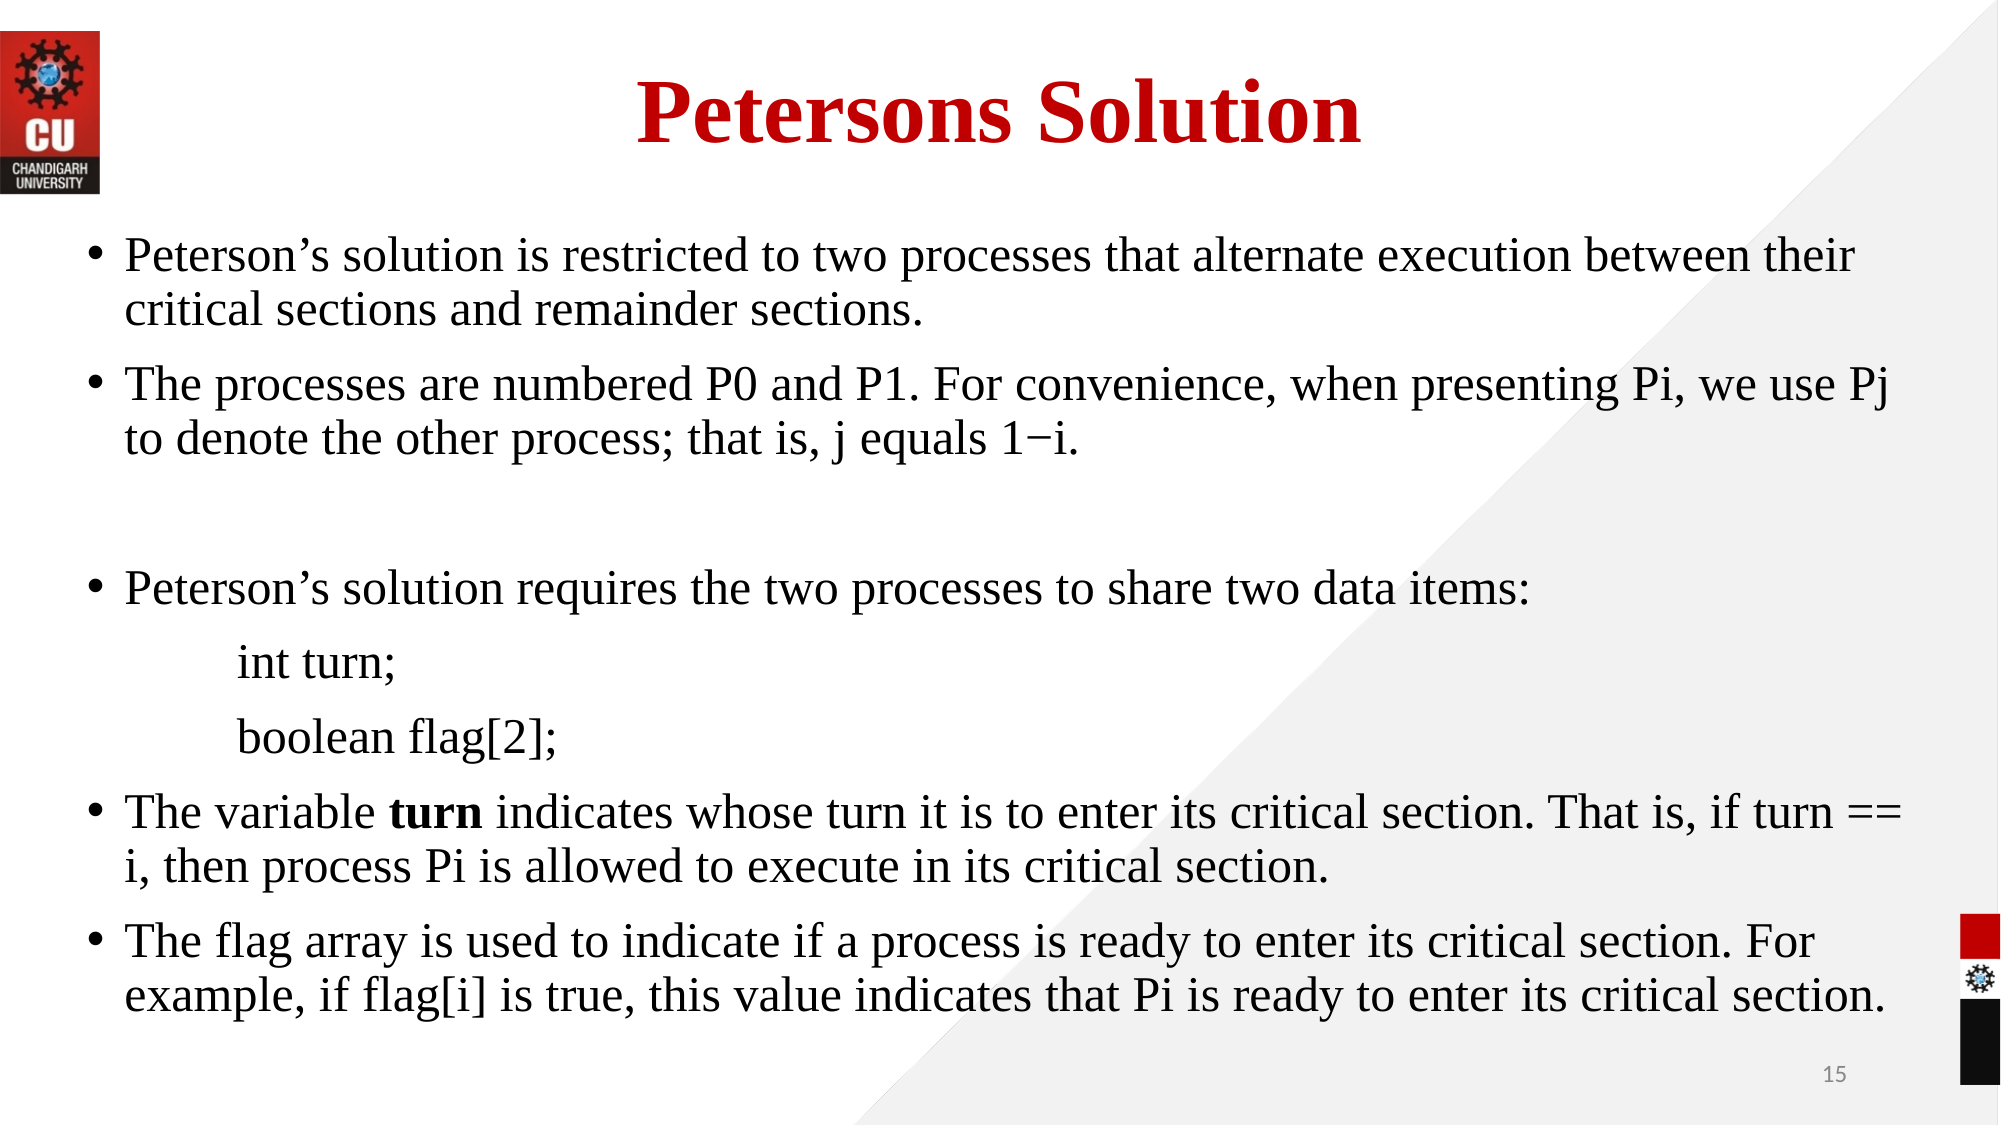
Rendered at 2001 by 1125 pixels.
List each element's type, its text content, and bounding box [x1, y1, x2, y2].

slide_number ‹#› [1412, 1042, 1863, 1103]
title Petersons Solution [137, 3, 1863, 221]
picture [0, 0, 2001, 1125]
list Peterson’s solution is restricted to two processes that alternate execution between their critical sections and remainder sections. The processes are numbered P0 and P1. For convenience, when presenting Pi, we use Pj to denote the other process; that is, j equals 1−i. Peterson’s solution requires the two processes to share two data items: int turn; boolean flag[2]; The variable turn indicates whose turn it is to enter its critical section. That is, if turn == i, then process Pi is allowed to execute in its critical section. The flag array is used to indicate if a process is ready to enter its critical section. For example, if flag[i] is true, this value indicates that Pi is ready to enter its critical section. [71, 221, 1937, 1122]
